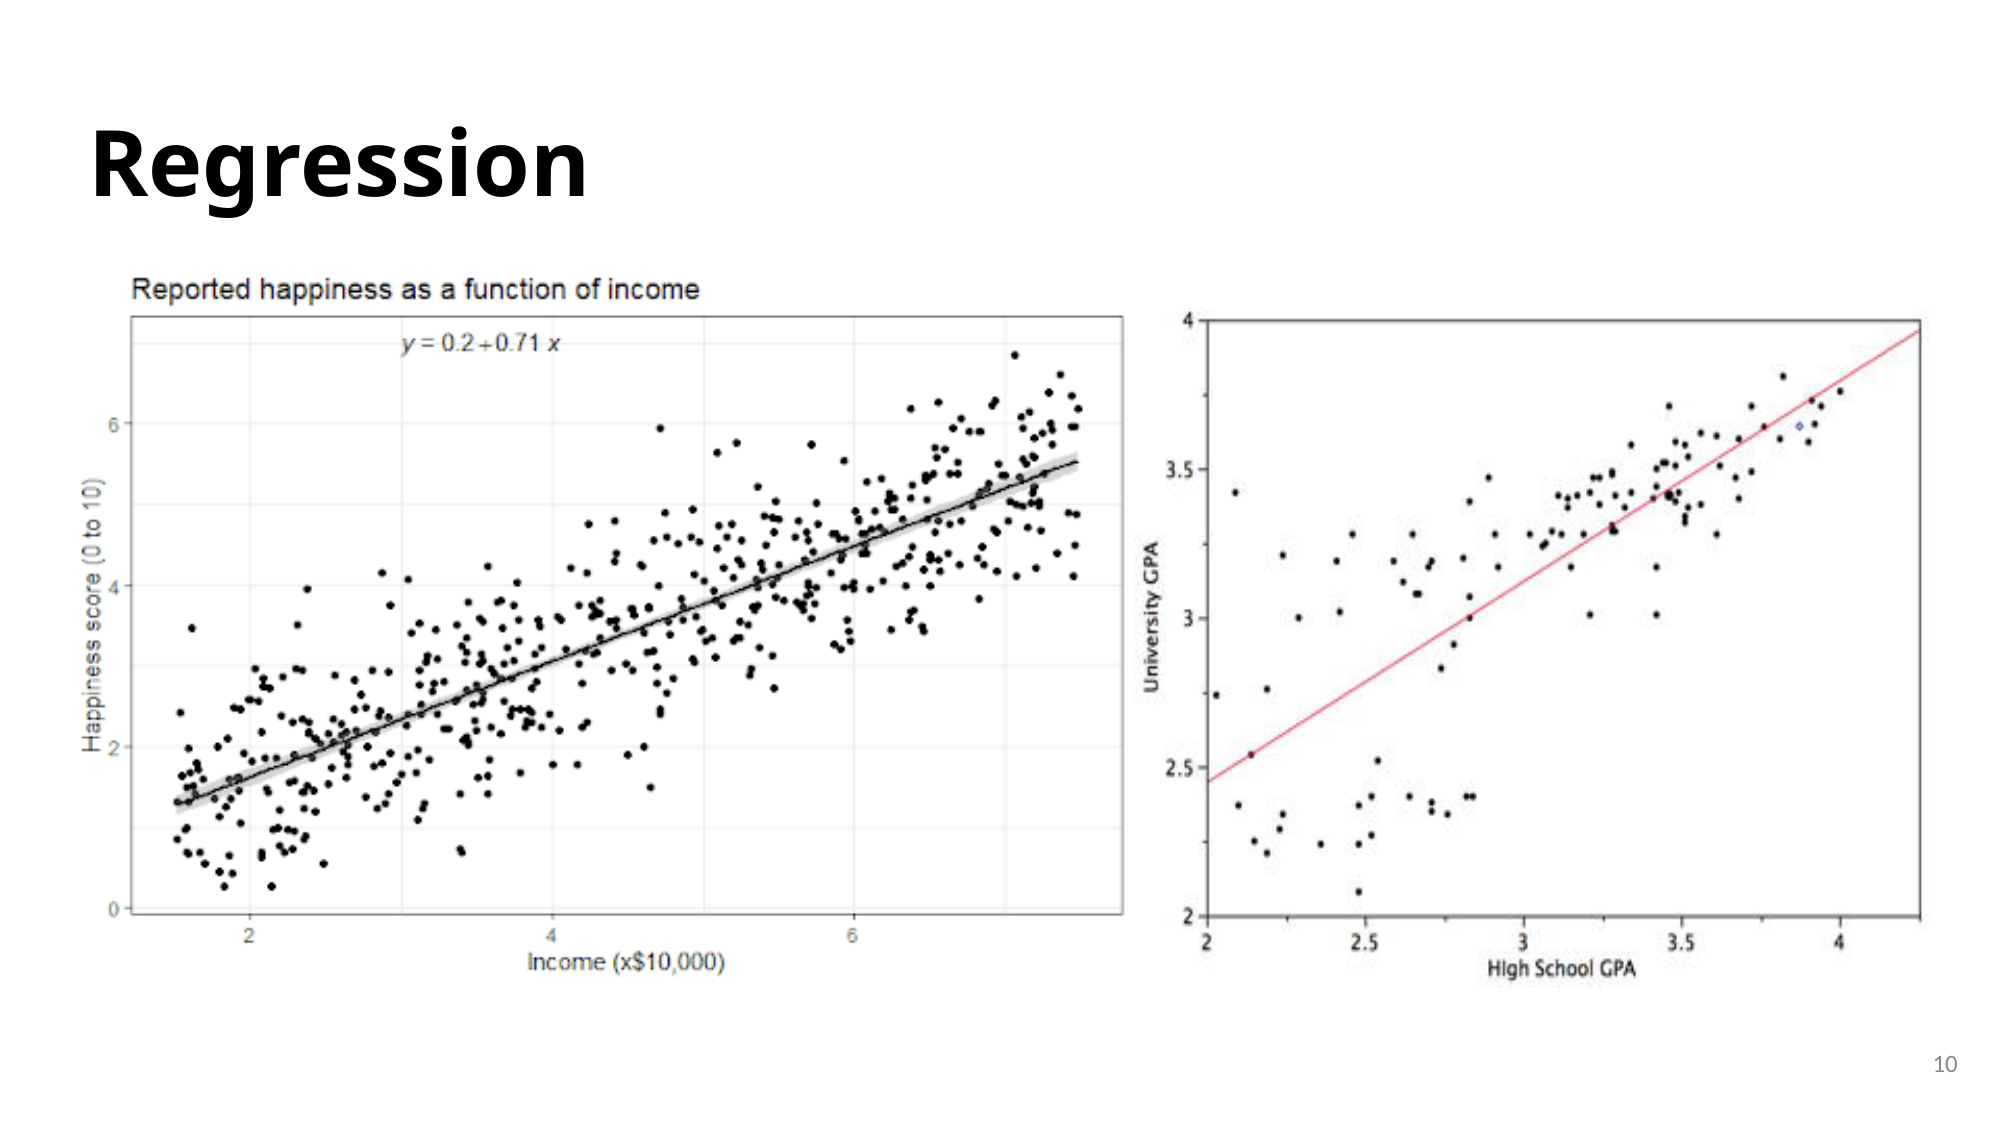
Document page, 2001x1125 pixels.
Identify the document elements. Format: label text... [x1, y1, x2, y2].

title Regression [68, 97, 1932, 223]
picture [68, 264, 1932, 988]
slide_number 10 [1853, 1019, 1974, 1106]
